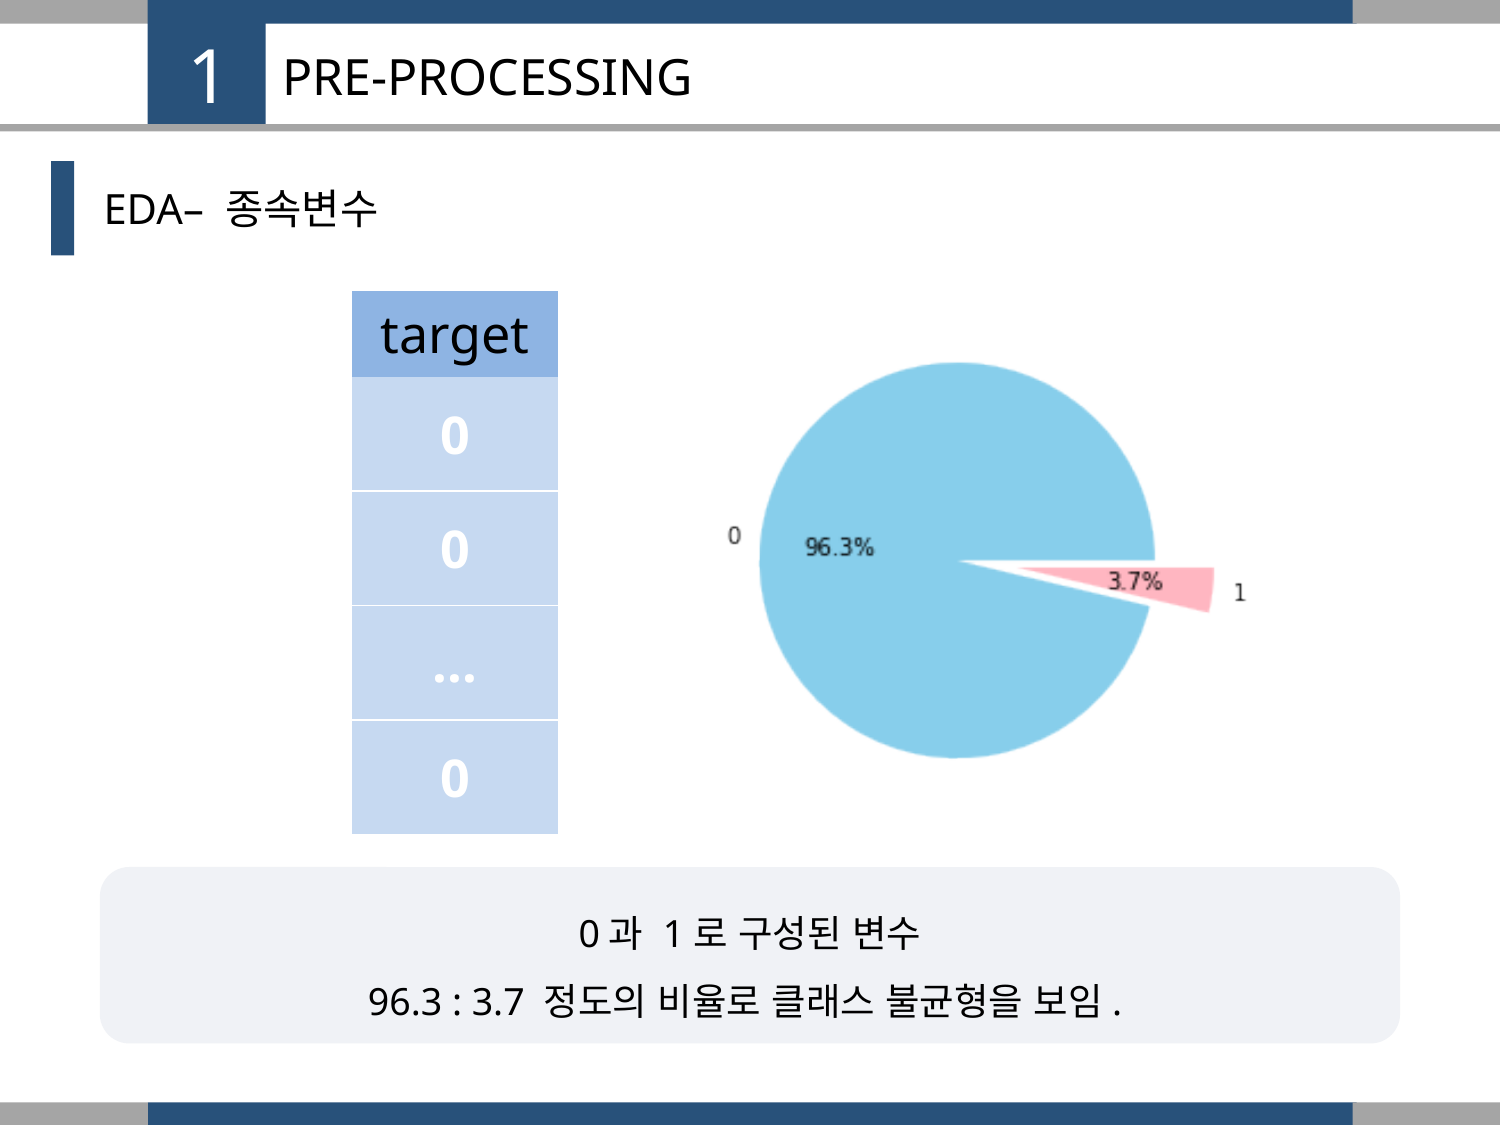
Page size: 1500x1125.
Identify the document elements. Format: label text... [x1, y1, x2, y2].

table_cell 0 [352, 721, 558, 834]
table_header target [352, 291, 558, 377]
picture [694, 299, 1263, 826]
table_cell 0 [352, 377, 558, 490]
list 1 [172, 20, 241, 114]
title PRE-PROCESSING [267, 21, 1210, 130]
table_cell ... [352, 606, 558, 719]
text_box 0과 1로 구성된 변수 96.3 : 3.7 정도의 비율로 클래스 불균형을 보임. [99, 866, 1401, 1044]
text_box EDA– 종속변수 [88, 175, 729, 242]
table_cell 0 [352, 492, 558, 605]
